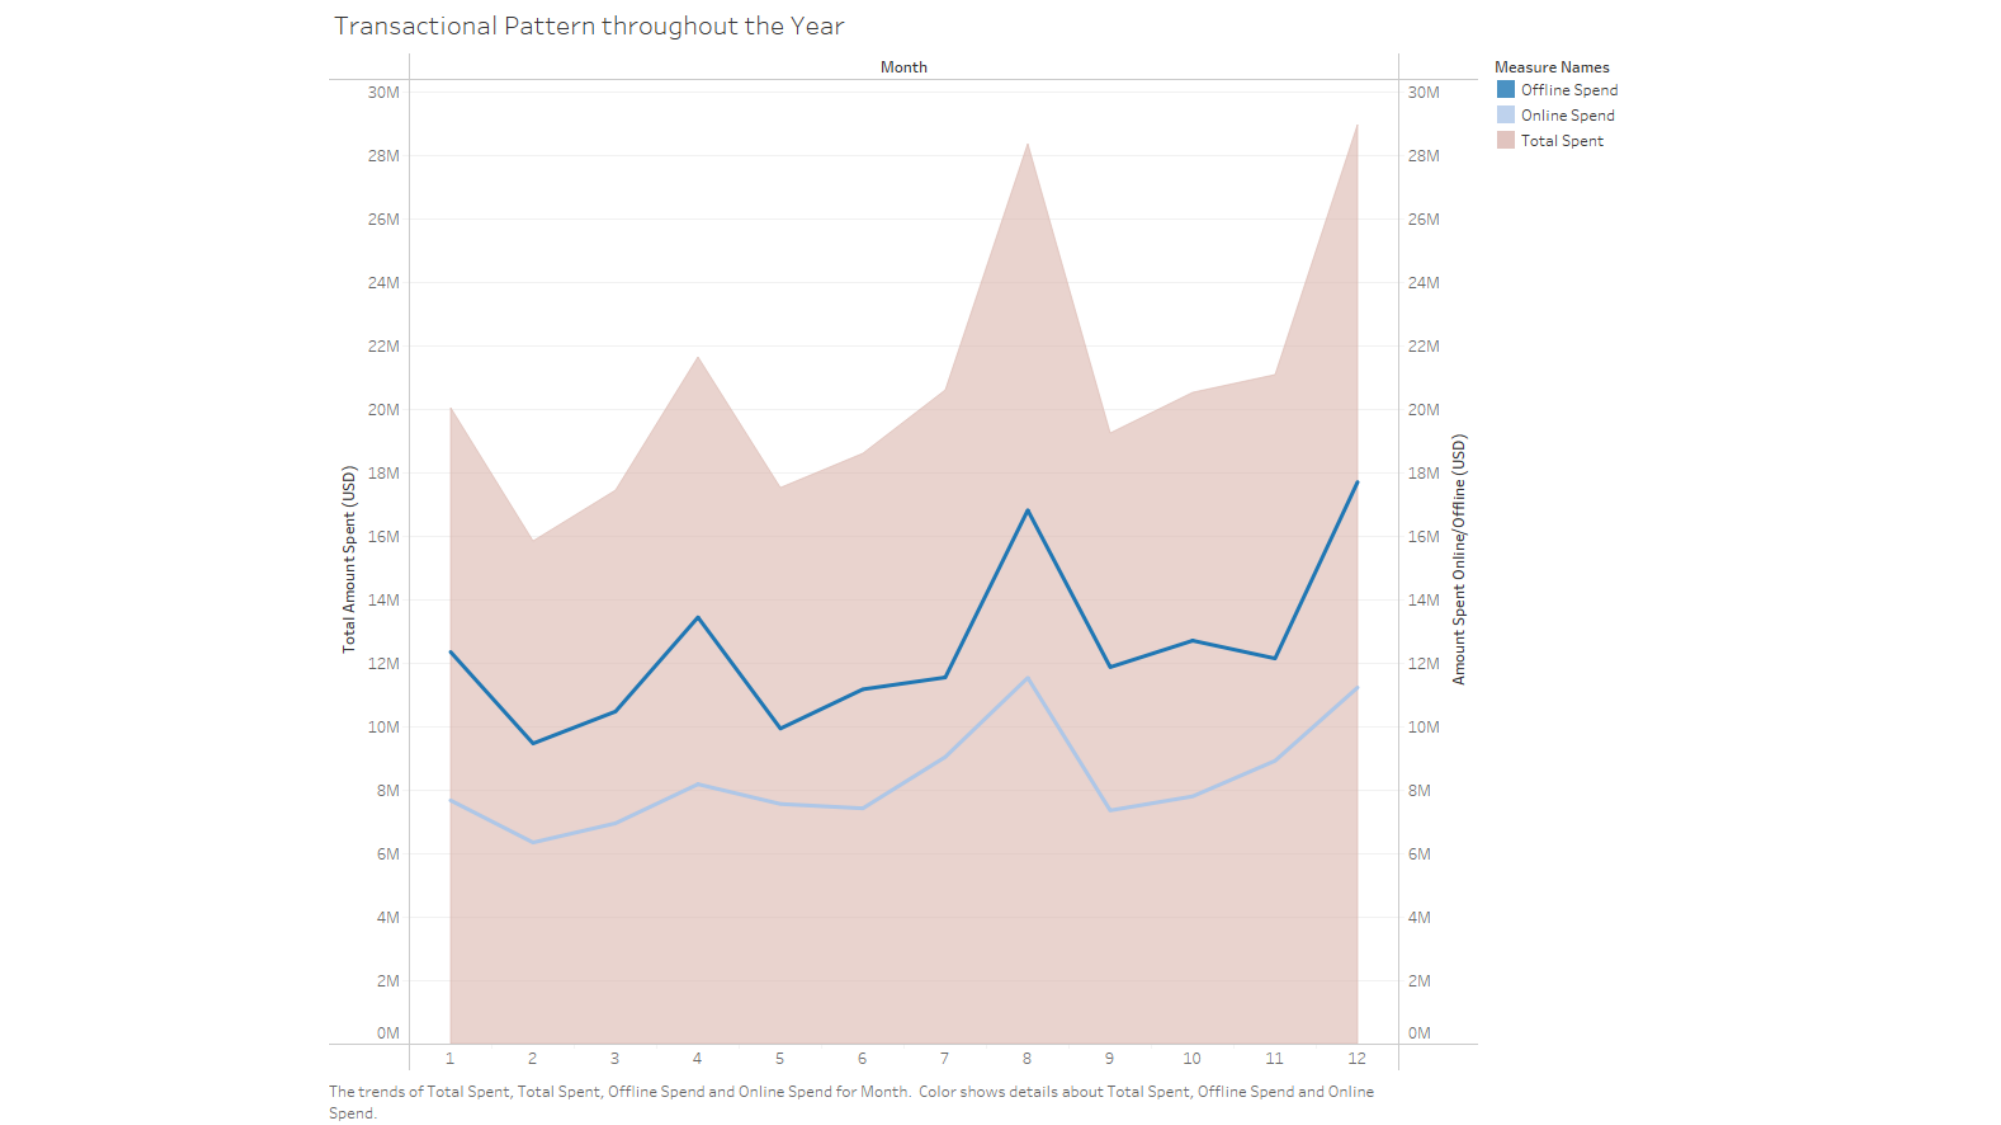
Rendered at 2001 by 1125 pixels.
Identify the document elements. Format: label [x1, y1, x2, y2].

picture [329, 0, 1671, 1125]
